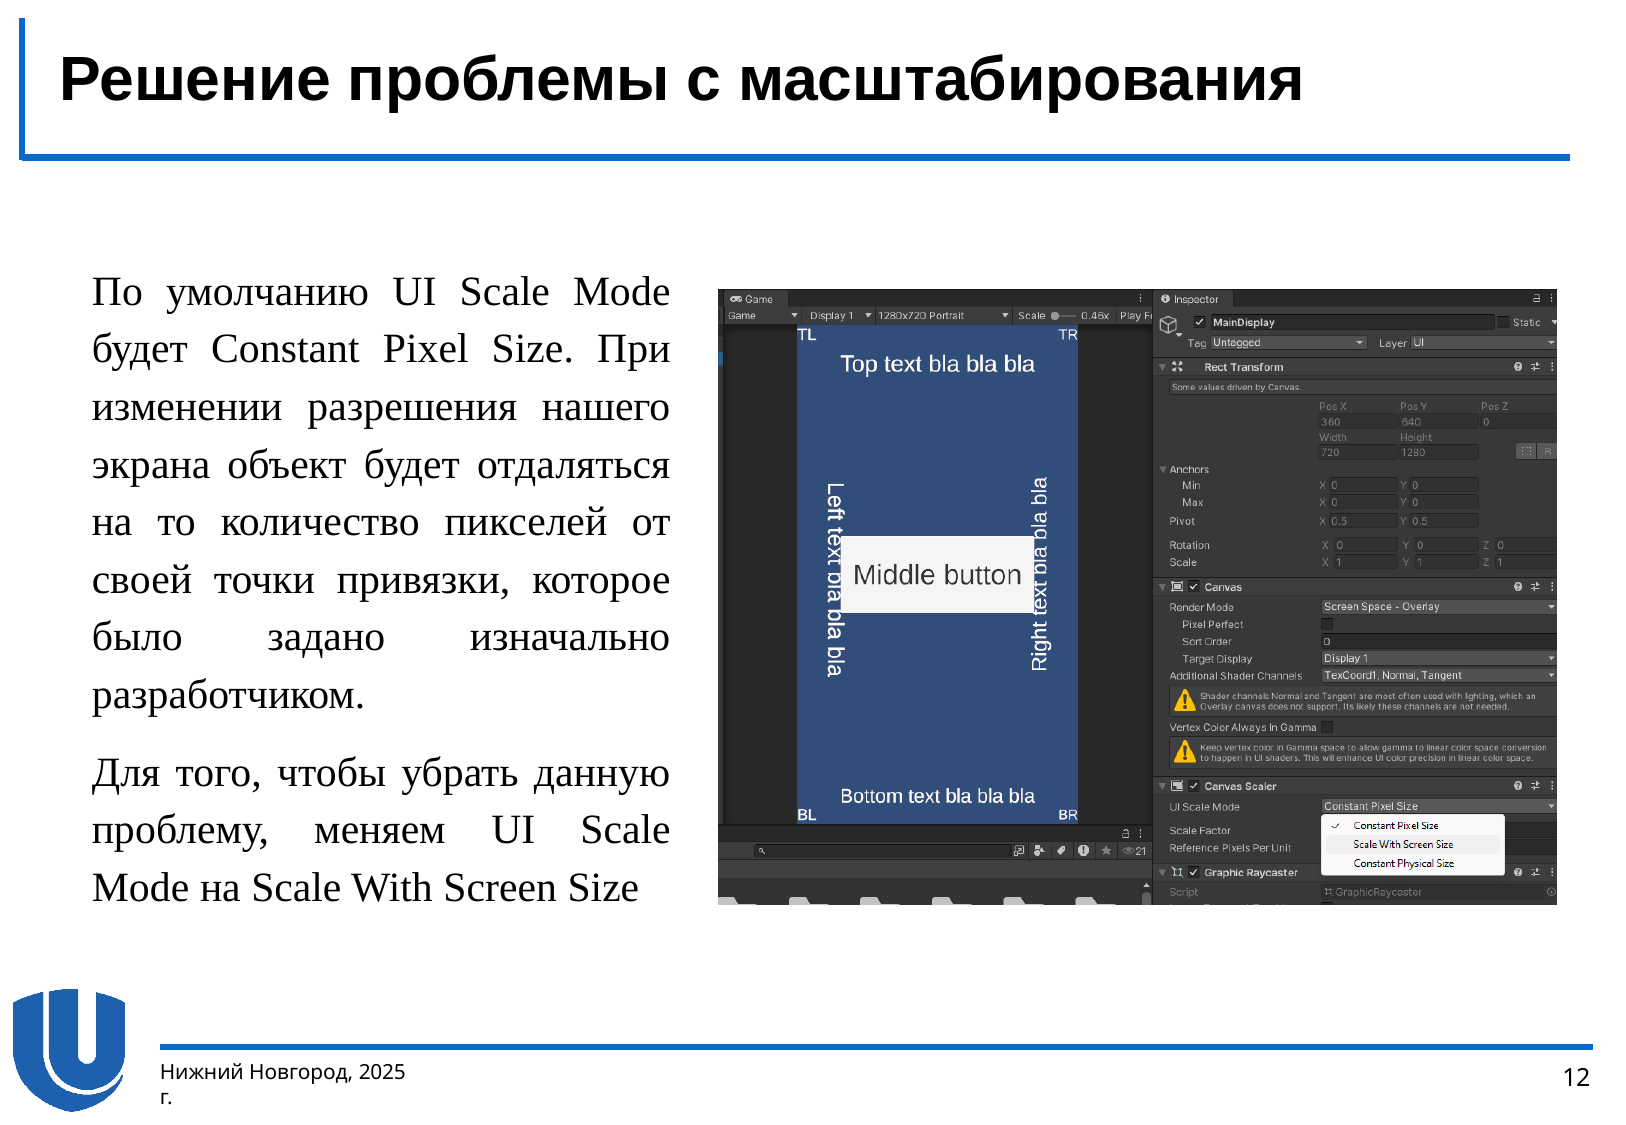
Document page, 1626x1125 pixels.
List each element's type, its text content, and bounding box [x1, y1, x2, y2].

picture [13, 988, 125, 1112]
title Решение проблемы с масштабирования [57, 36, 1474, 227]
slide_number Нижний Новгород, 2025 г. [157, 1058, 412, 1125]
slide_number 12 [1556, 1066, 1599, 1125]
text_box По умолчанию UI Scale Mode будет Constant Pixel Size. При изменении разрешения нашего экрана объект будет отдаляться на то количество пикселей от своей точки привязки, которое было задано изначально разработчиком. Для того, чтобы убрать данную проблему, меняем UI Scale Mode на Scale With Screen Size [91, 242, 671, 910]
picture [718, 288, 1557, 905]
